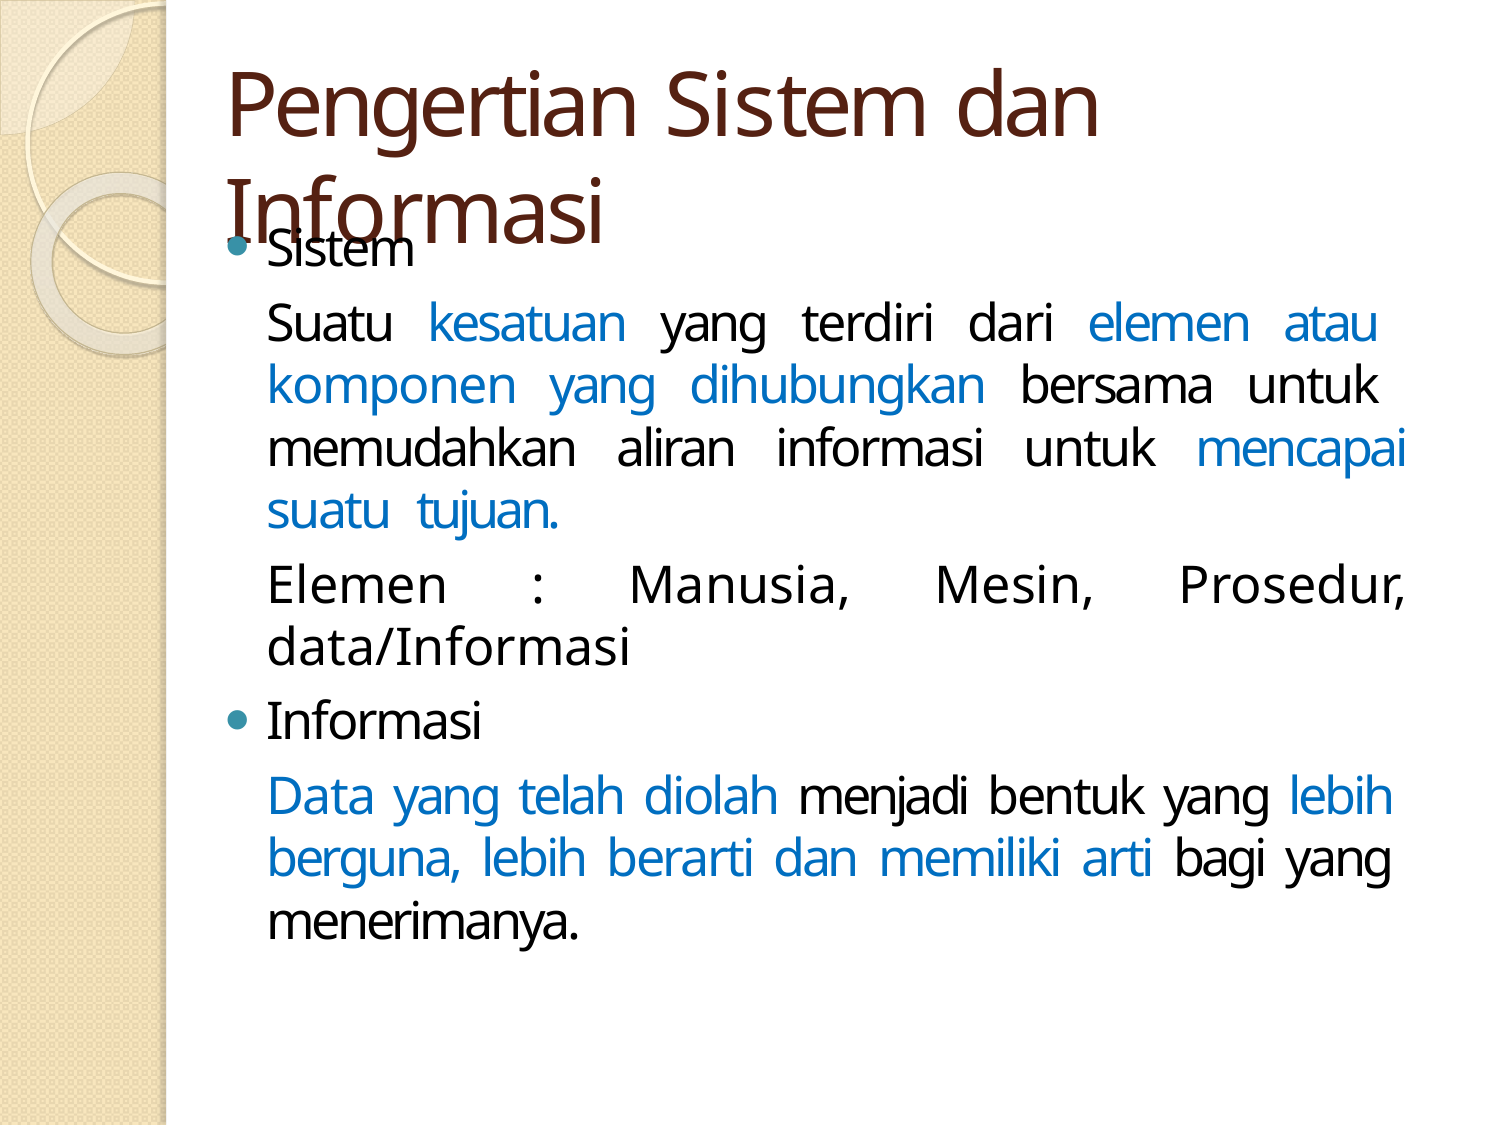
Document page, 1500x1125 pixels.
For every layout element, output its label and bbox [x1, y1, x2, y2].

text_box [0, 0, 1500, 1125]
